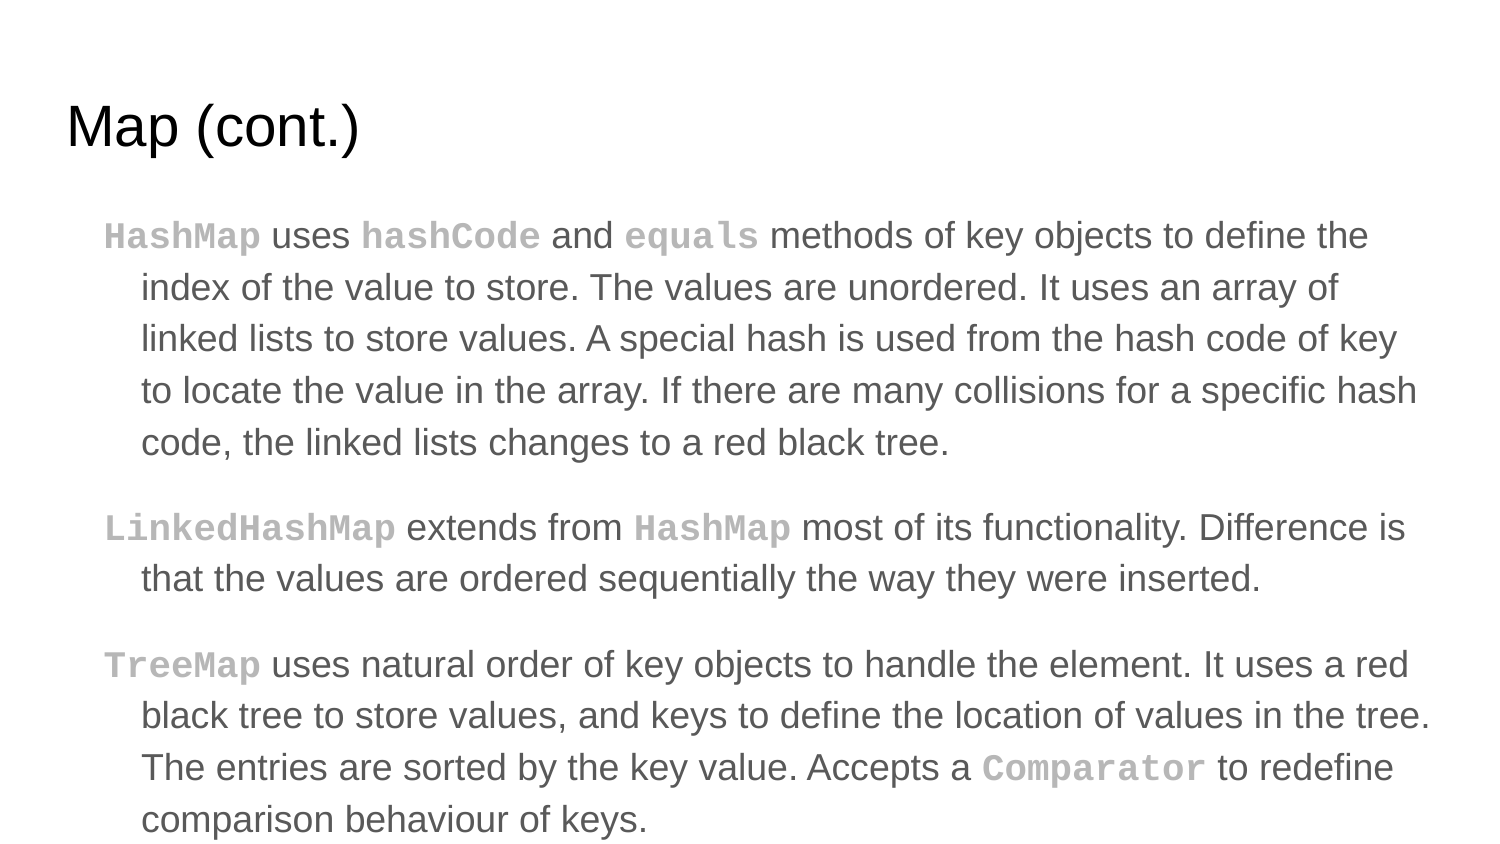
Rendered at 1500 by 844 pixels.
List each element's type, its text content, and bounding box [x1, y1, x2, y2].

list HashMap uses hashCode and equals methods of key objects to define the index of the value to store. The values are unordered. It uses an array of linked lists to store values. A special hash is used from the hash code of key to locate the value in the array. If there are many collisions for a specific hash code, the linked lists changes to a red black tree. LinkedHashMap extends from HashMap most of its functionality. Difference is that the values are ordered sequentially the way they were inserted. TreeMap uses natural order of key objects to handle the element. It uses a red black tree to store values, and keys to define the location of values in the tree. The entries are sorted by the key value. Accepts a Comparator to redefine comparison behaviour of keys. See: MapDemo [51, 189, 1449, 750]
title Map (cont.) [51, 72, 1449, 167]
